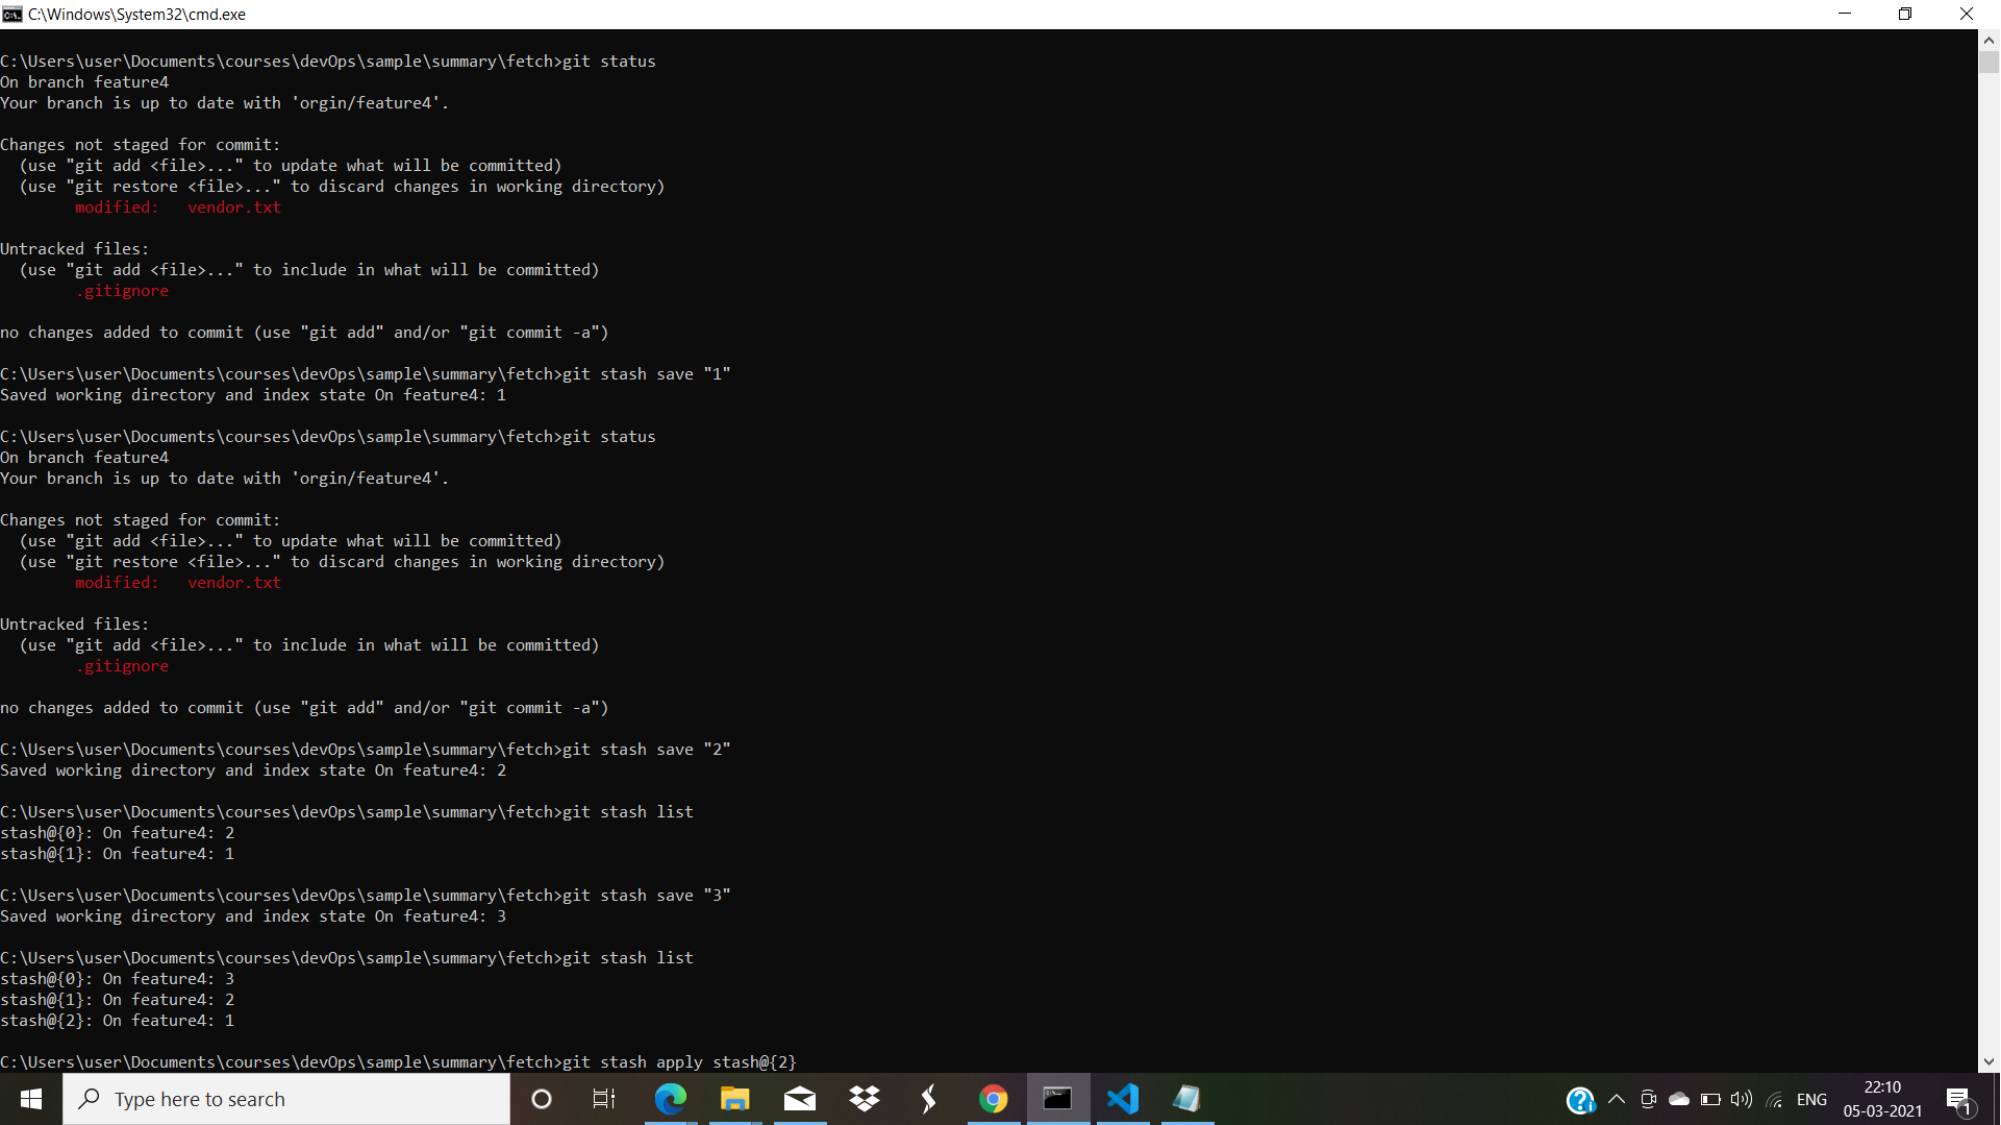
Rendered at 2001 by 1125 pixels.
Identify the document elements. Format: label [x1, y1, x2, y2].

list [0, 0, 2000, 1125]
